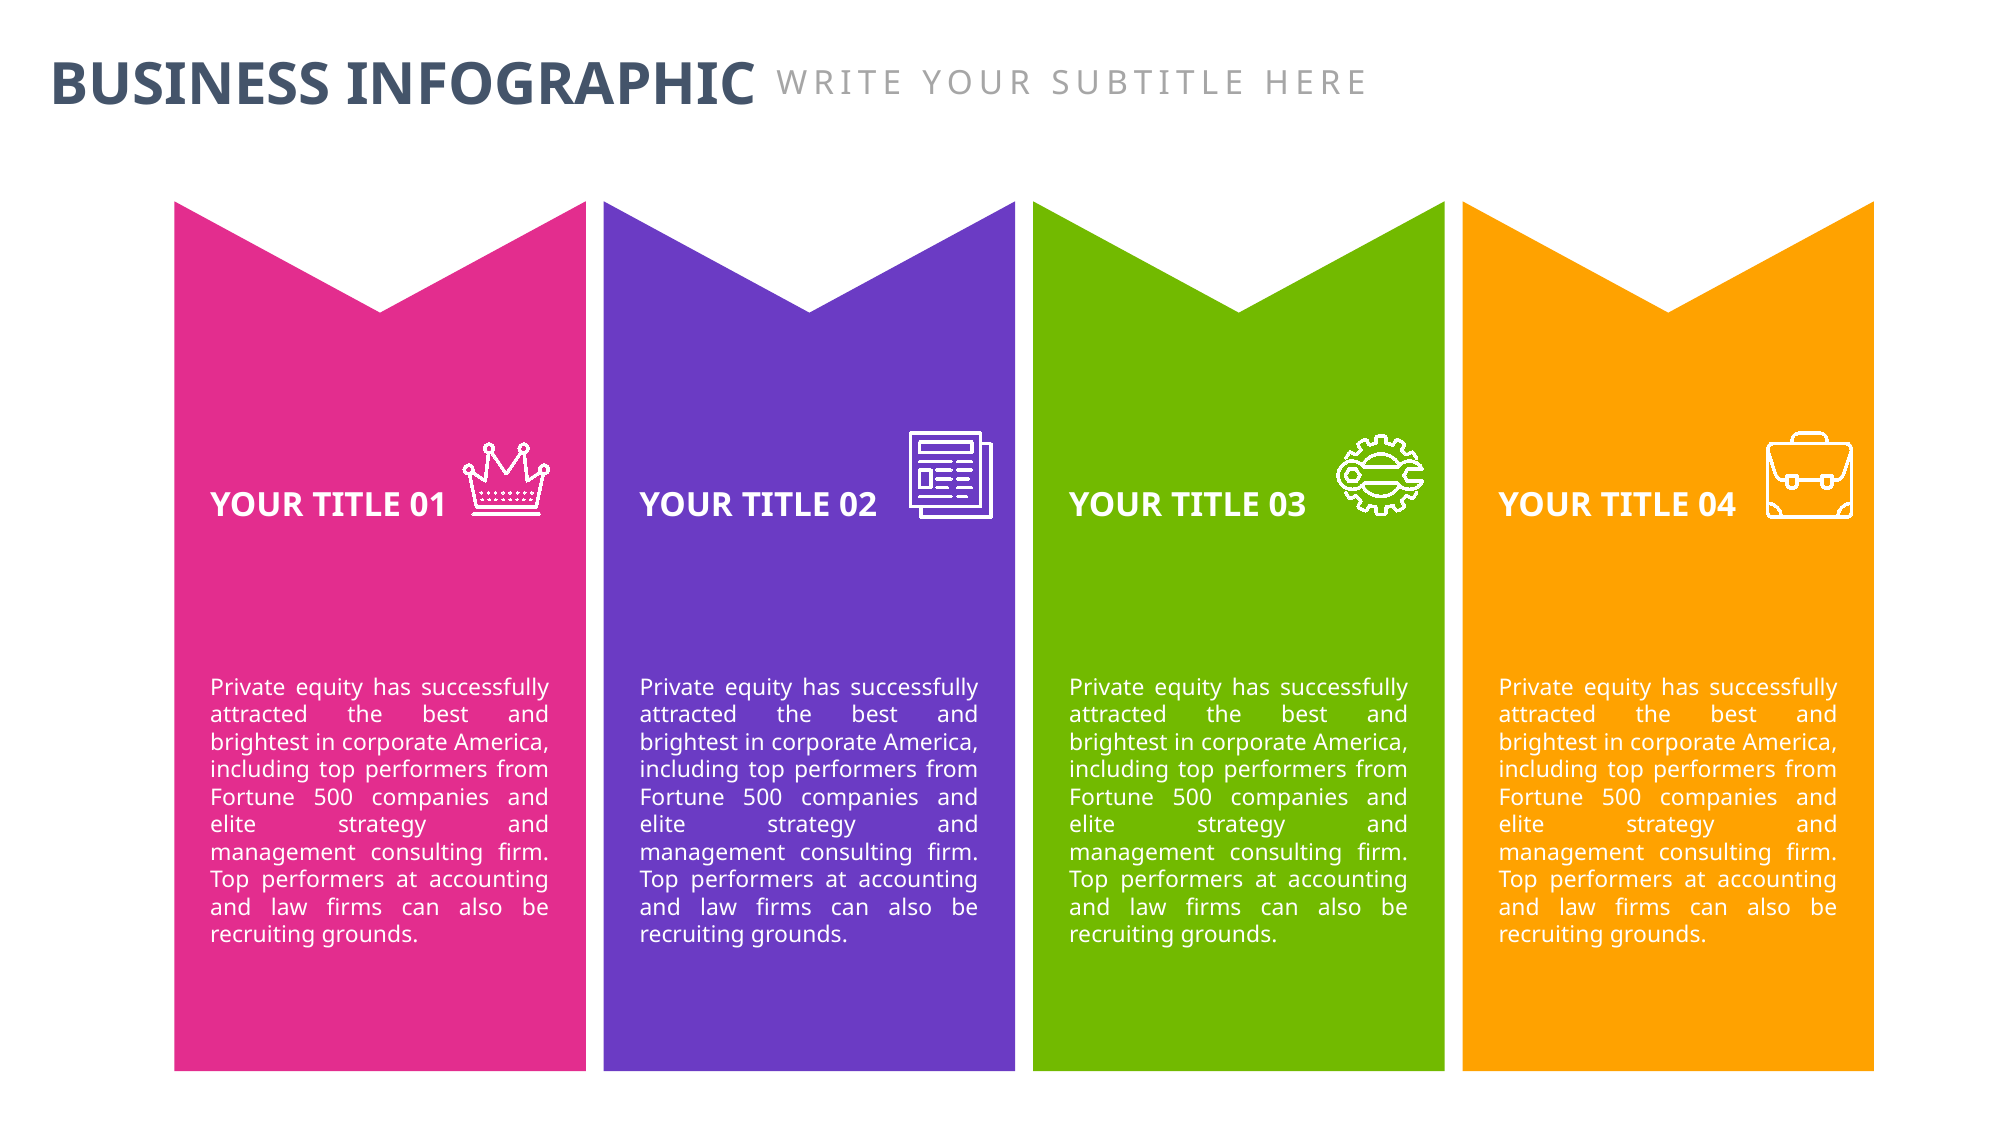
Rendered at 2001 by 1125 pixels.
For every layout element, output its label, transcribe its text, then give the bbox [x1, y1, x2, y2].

text_box [1462, 201, 1874, 1072]
text_box [462, 463, 480, 475]
text_box [1766, 431, 1853, 475]
text_box [909, 431, 993, 475]
text_box [483, 442, 530, 475]
text_box [1033, 201, 1445, 1072]
text_box BUSINESS INFOGRAPHIC [34, 38, 771, 124]
text_box YOUR TITLE 04 [1483, 475, 1853, 531]
text_box Private equity has successfully attracted the best and brightest in corporate America, including top performers from Fortune 500 companies and elite strategy and management consulting firm. Top performers at accounting and law firms can also be recruiting grounds. [1483, 665, 1853, 955]
text_box YOUR TITLE 02 [624, 475, 995, 531]
text_box [1336, 434, 1424, 475]
text_box [533, 463, 550, 475]
text_box Private equity has successfully attracted the best and brightest in corporate America, including top performers from Fortune 500 companies and elite strategy and management consulting firm. Top performers at accounting and law firms can also be recruiting grounds. [624, 665, 995, 955]
text_box [603, 201, 1016, 1072]
text_box WRITE YOUR SUBTITLE HERE [761, 53, 1382, 109]
text_box Private equity has successfully attracted the best and brightest in corporate America, including top performers from Fortune 500 companies and elite strategy and management consulting firm. Top performers at accounting and law firms can also be recruiting grounds. [195, 665, 565, 955]
text_box Private equity has successfully attracted the best and brightest in corporate America, including top performers from Fortune 500 companies and elite strategy and management consulting firm. Top performers at accounting and law firms can also be recruiting grounds. [1054, 665, 1424, 955]
text_box [174, 201, 586, 1072]
text_box YOUR TITLE 01 [195, 475, 565, 531]
text_box YOUR TITLE 03 [1054, 475, 1424, 531]
